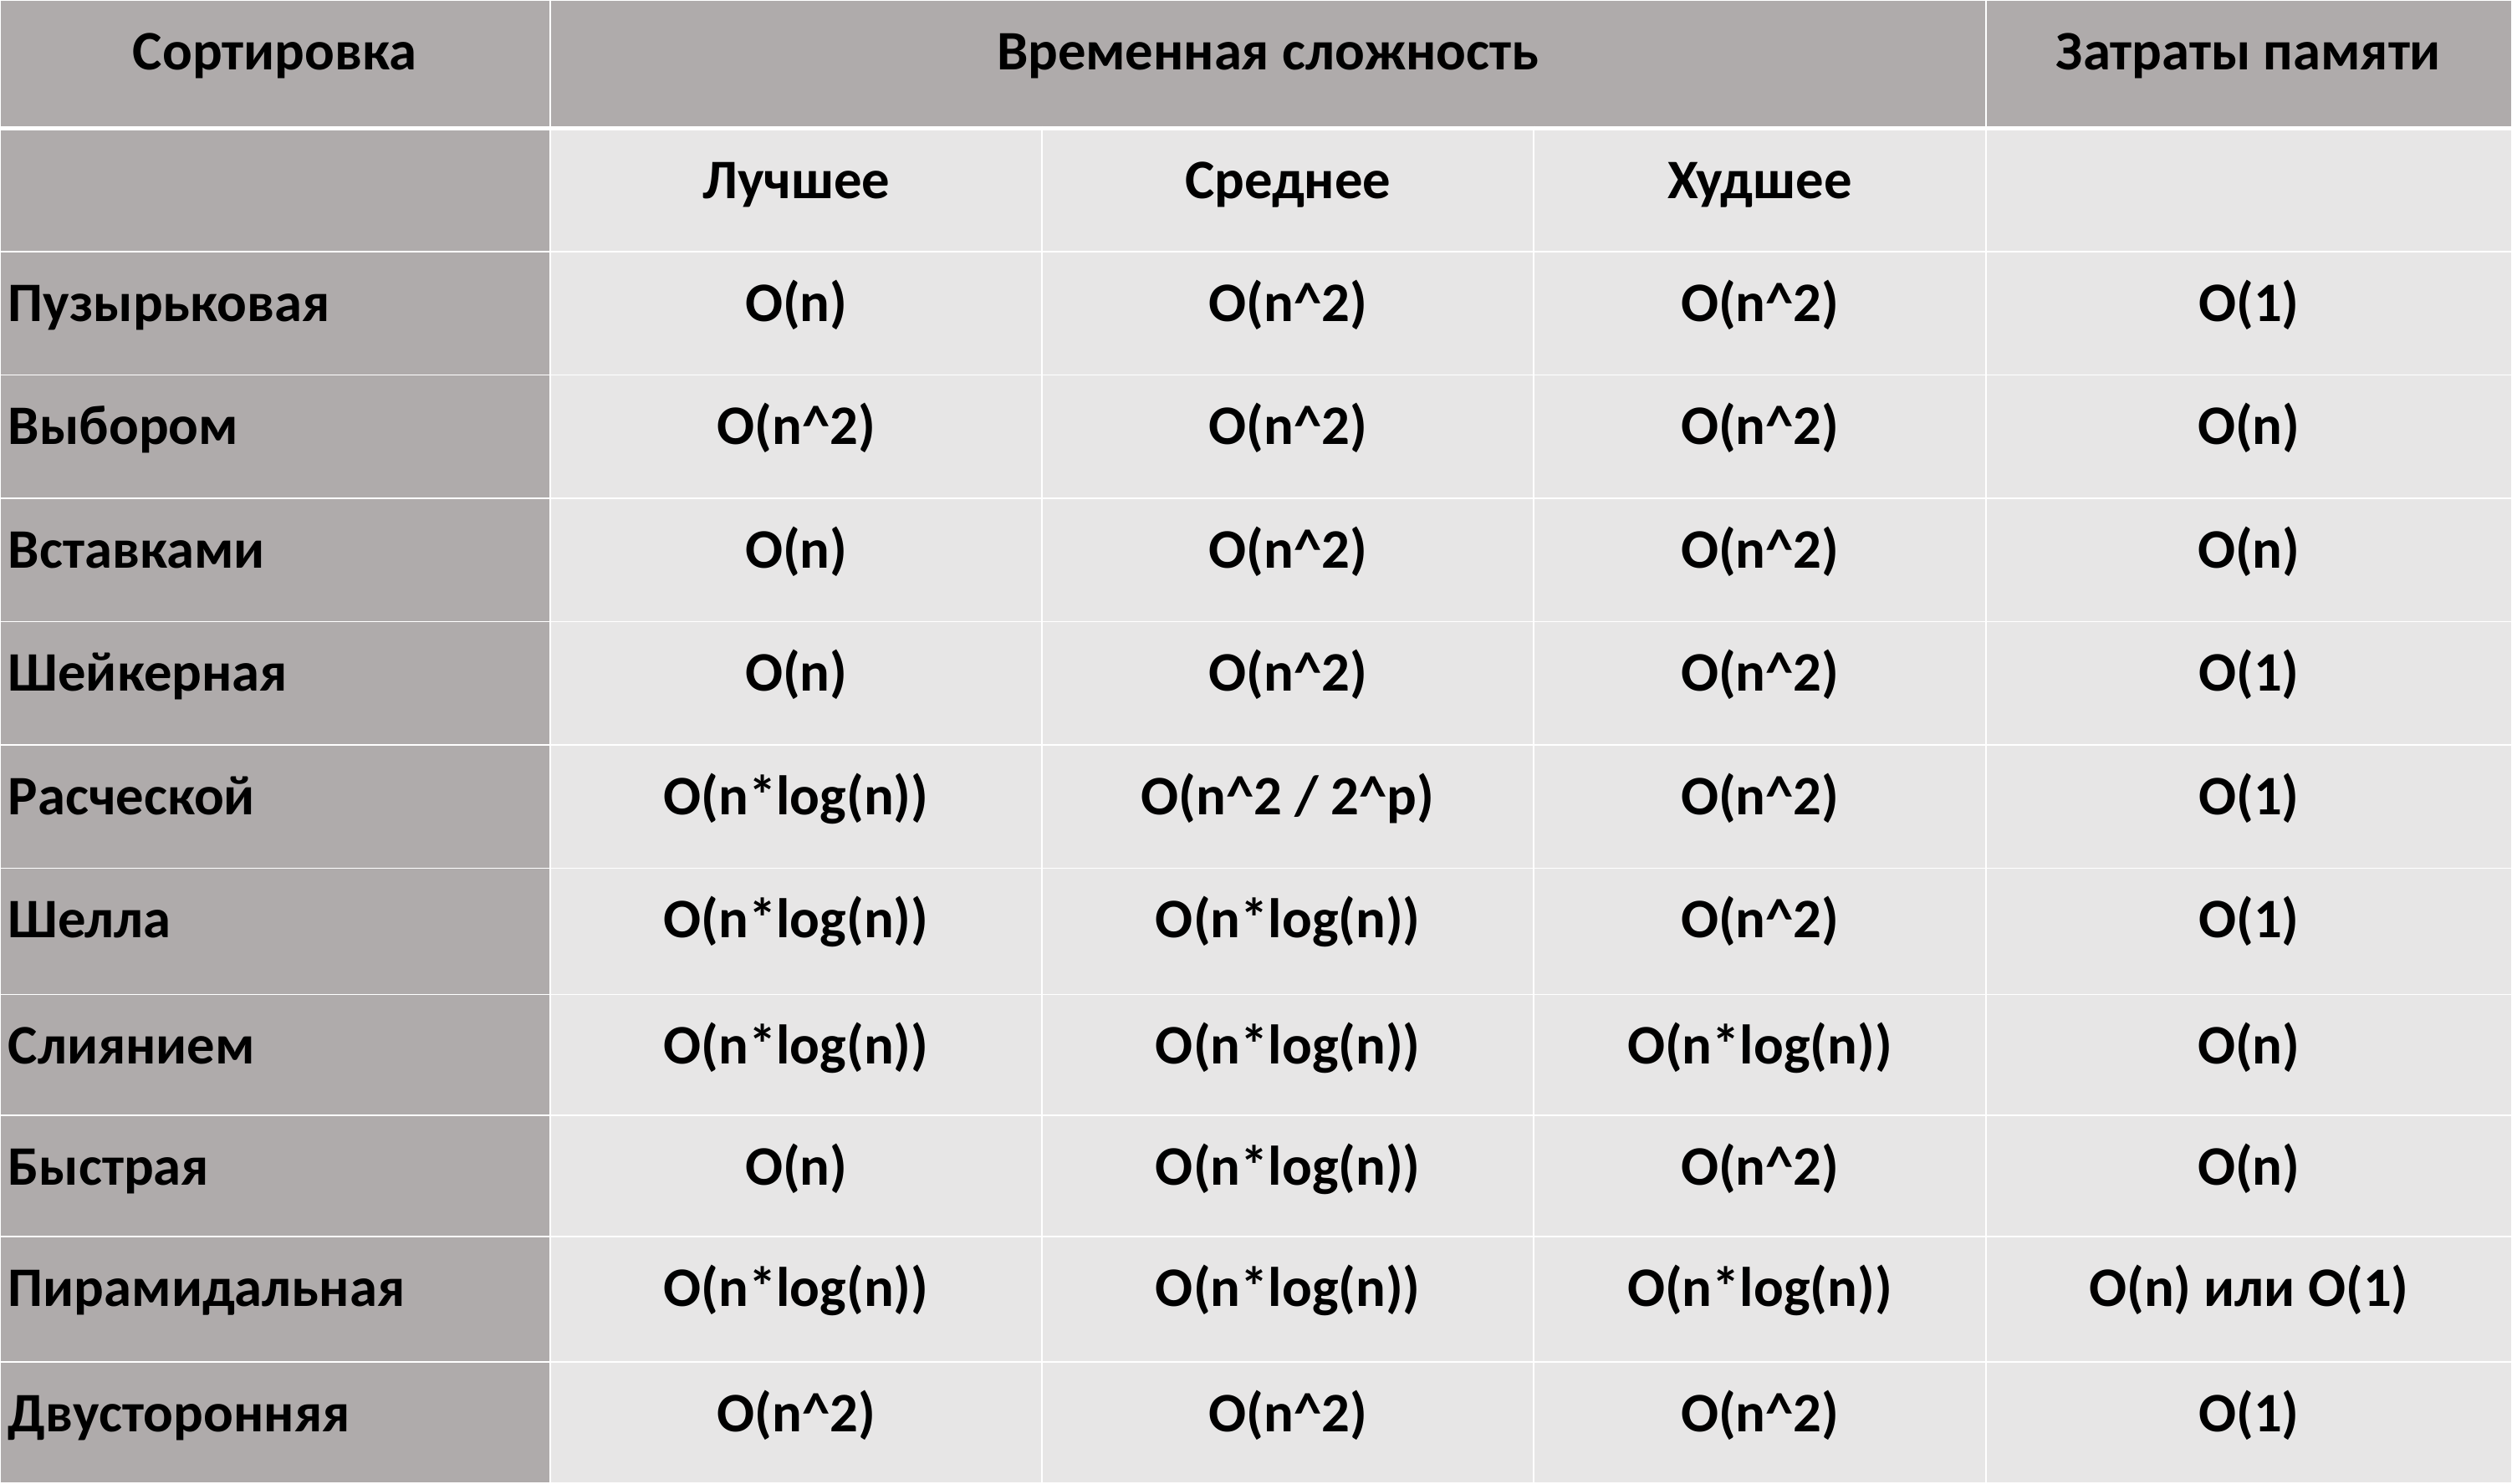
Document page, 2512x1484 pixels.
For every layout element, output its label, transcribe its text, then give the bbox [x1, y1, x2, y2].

table_cell Пузырьковая [1, 252, 549, 375]
table_cell O(n^2) [1534, 1116, 1985, 1236]
table_cell O(n^2) [1534, 746, 1985, 868]
table_cell O(n^2) [1043, 375, 1533, 497]
table_cell O(n^2 / 2^p) [1043, 746, 1533, 868]
table_cell O(n*log(n)) [551, 995, 1041, 1114]
table_cell O(1) [1987, 746, 2511, 868]
table_cell O(n) [1987, 375, 2511, 497]
table_cell Худшее [1534, 130, 1985, 251]
table_cell O(n^2) [1043, 499, 1533, 621]
table_cell O(n*log(n)) [1043, 869, 1533, 994]
table_cell Лучшее [551, 130, 1041, 251]
table_cell O(n*log(n)) [1043, 1237, 1533, 1361]
table_cell O(n^2) [1043, 252, 1533, 375]
table_cell O(n^2) [1534, 1363, 1985, 1482]
table_cell O(n*log(n)) [551, 746, 1041, 868]
table_cell O(1) [1987, 1363, 2511, 1482]
table_cell O(n^2) [1534, 499, 1985, 621]
table_cell O(1) [1987, 869, 2511, 994]
table_header Сортировка [1, 1, 549, 126]
table_cell O(n*log(n)) [1534, 995, 1985, 1114]
table_cell [1987, 130, 2511, 251]
table_cell [1, 130, 549, 251]
table_cell O(n^2) [1534, 252, 1985, 375]
table_cell O(n^2) [551, 1363, 1041, 1482]
table_cell Шейкерная [1, 622, 549, 744]
table_cell O(n) [1987, 1116, 2511, 1236]
table_cell Пирамидальная [1, 1237, 549, 1361]
table_cell Слиянием [1, 995, 549, 1114]
table_cell Расческой [1, 746, 549, 868]
table_cell O(n^2) [1534, 622, 1985, 744]
table_cell O(1) [1987, 252, 2511, 375]
table_header Затраты памяти [1987, 1, 2511, 126]
table_cell O(n*log(n)) [1534, 1237, 1985, 1361]
table_cell Выбором [1, 375, 549, 497]
table_cell O(n) [551, 622, 1041, 744]
table_cell O(n^2) [1043, 1363, 1533, 1482]
table_header Временная сложность [551, 1, 1985, 126]
table_cell O(n) [551, 252, 1041, 375]
table_cell O(n*log(n)) [1043, 995, 1533, 1114]
table_cell Вставками [1, 499, 549, 621]
table_cell O(n^2) [1534, 375, 1985, 497]
table_cell O(n*log(n)) [551, 869, 1041, 994]
table_cell Быстрая [1, 1116, 549, 1236]
table_cell Шелла [1, 869, 549, 994]
table_cell O(1) [1987, 622, 2511, 744]
table_cell O(n*log(n)) [1043, 1116, 1533, 1236]
table_cell O(n*log(n)) [551, 1237, 1041, 1361]
table_cell O(n) [551, 499, 1041, 621]
table_cell O(n^2) [551, 375, 1041, 497]
table_cell Среднее [1043, 130, 1533, 251]
table_cell Двусторонняя [1, 1363, 549, 1482]
table_cell O(n) [551, 1116, 1041, 1236]
table_cell O(n) [1987, 995, 2511, 1114]
table_cell O(n) или O(1) [1987, 1237, 2511, 1361]
table_cell O(n) [1987, 499, 2511, 621]
table_cell O(n^2) [1534, 869, 1985, 994]
table_cell O(n^2) [1043, 622, 1533, 744]
